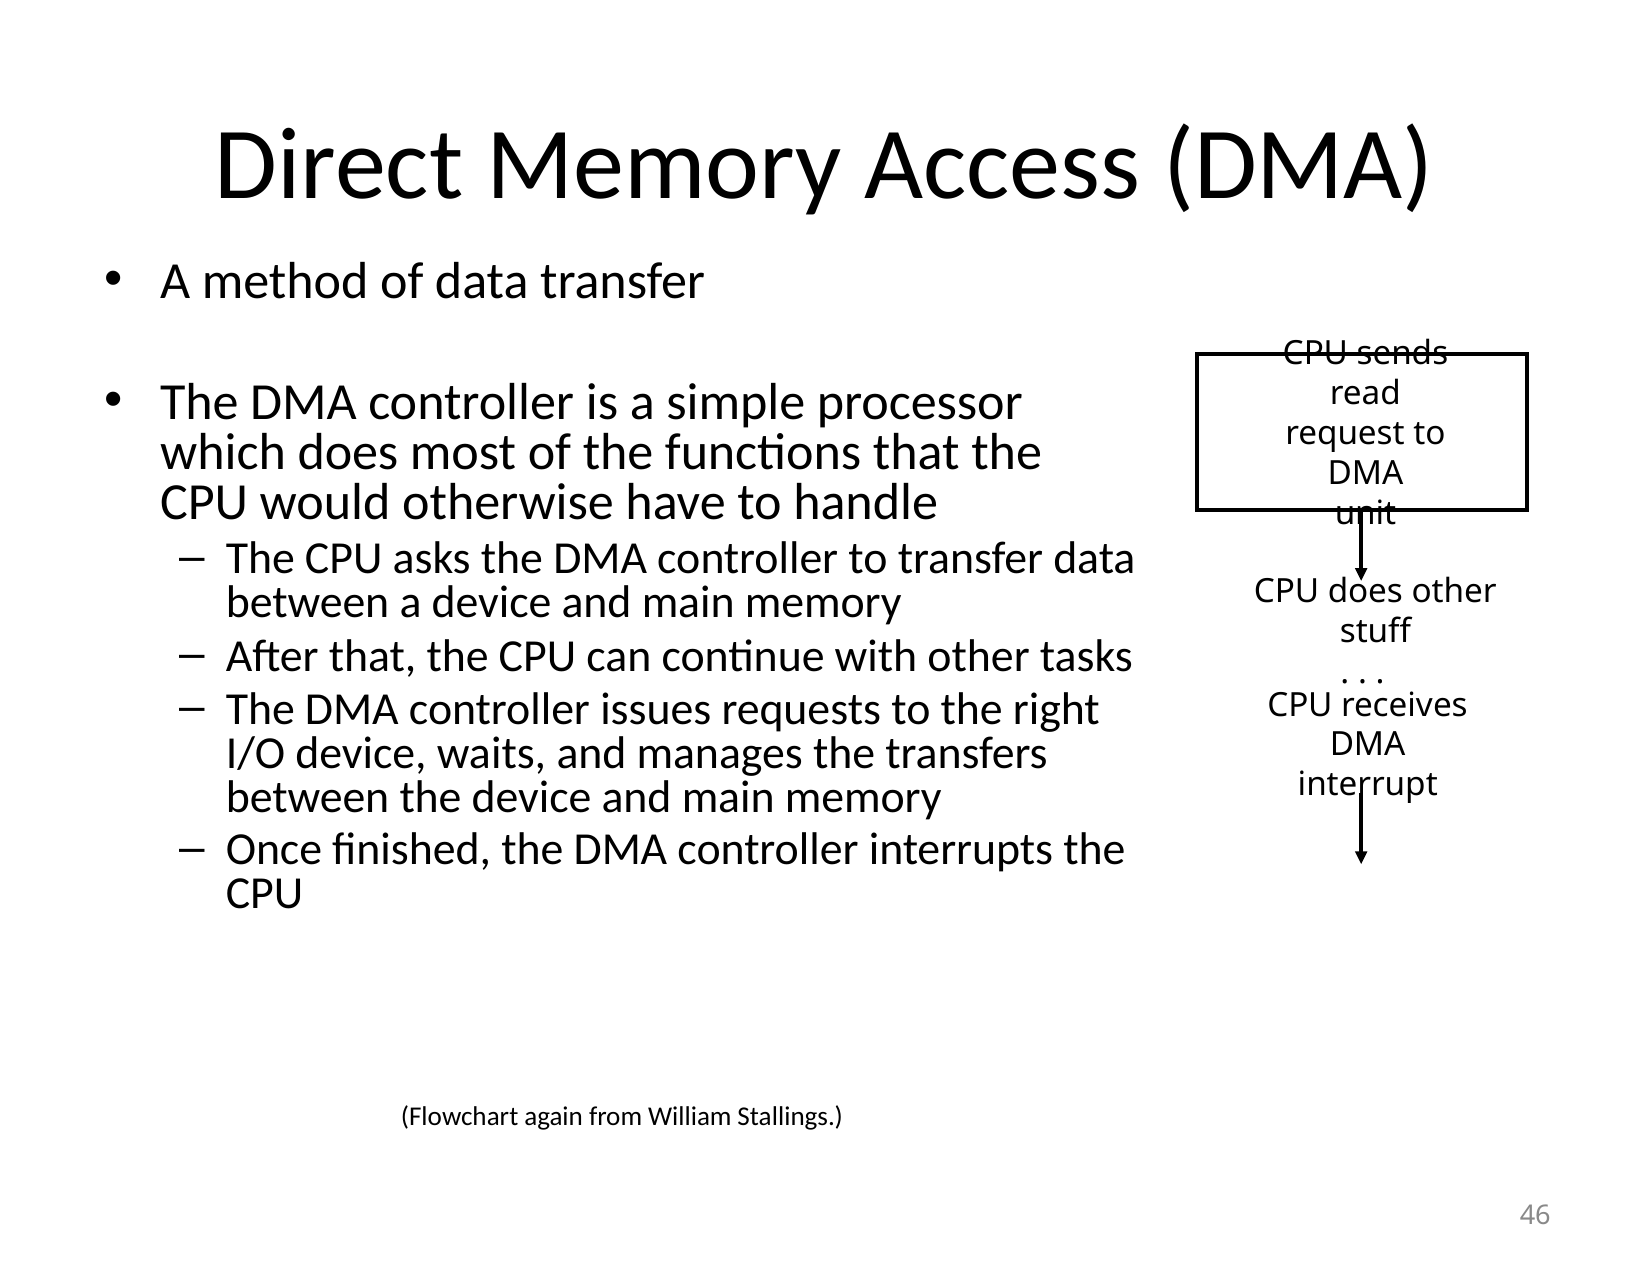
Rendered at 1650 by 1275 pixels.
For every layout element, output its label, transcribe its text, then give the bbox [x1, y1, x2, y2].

text_box ‹#› [1182, 1181, 1568, 1250]
list A method of data transfer The DMA controller is a simple processor which does most of the functions that the CPU would otherwise have to handle The CPU asks the DMA controller to transfer data between a device and main memory After that, the CPU can continue with other tasks The DMA controller issues requests to the right I/O device, waits, and manages the transfers between the device and main memory Once finished, the DMA controller interrupts the CPU (Flowchart again from William Stallings.) [87, 250, 1157, 1163]
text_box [1196, 353, 1549, 865]
title Direct Memory Access (DMA) [82, 51, 1568, 264]
